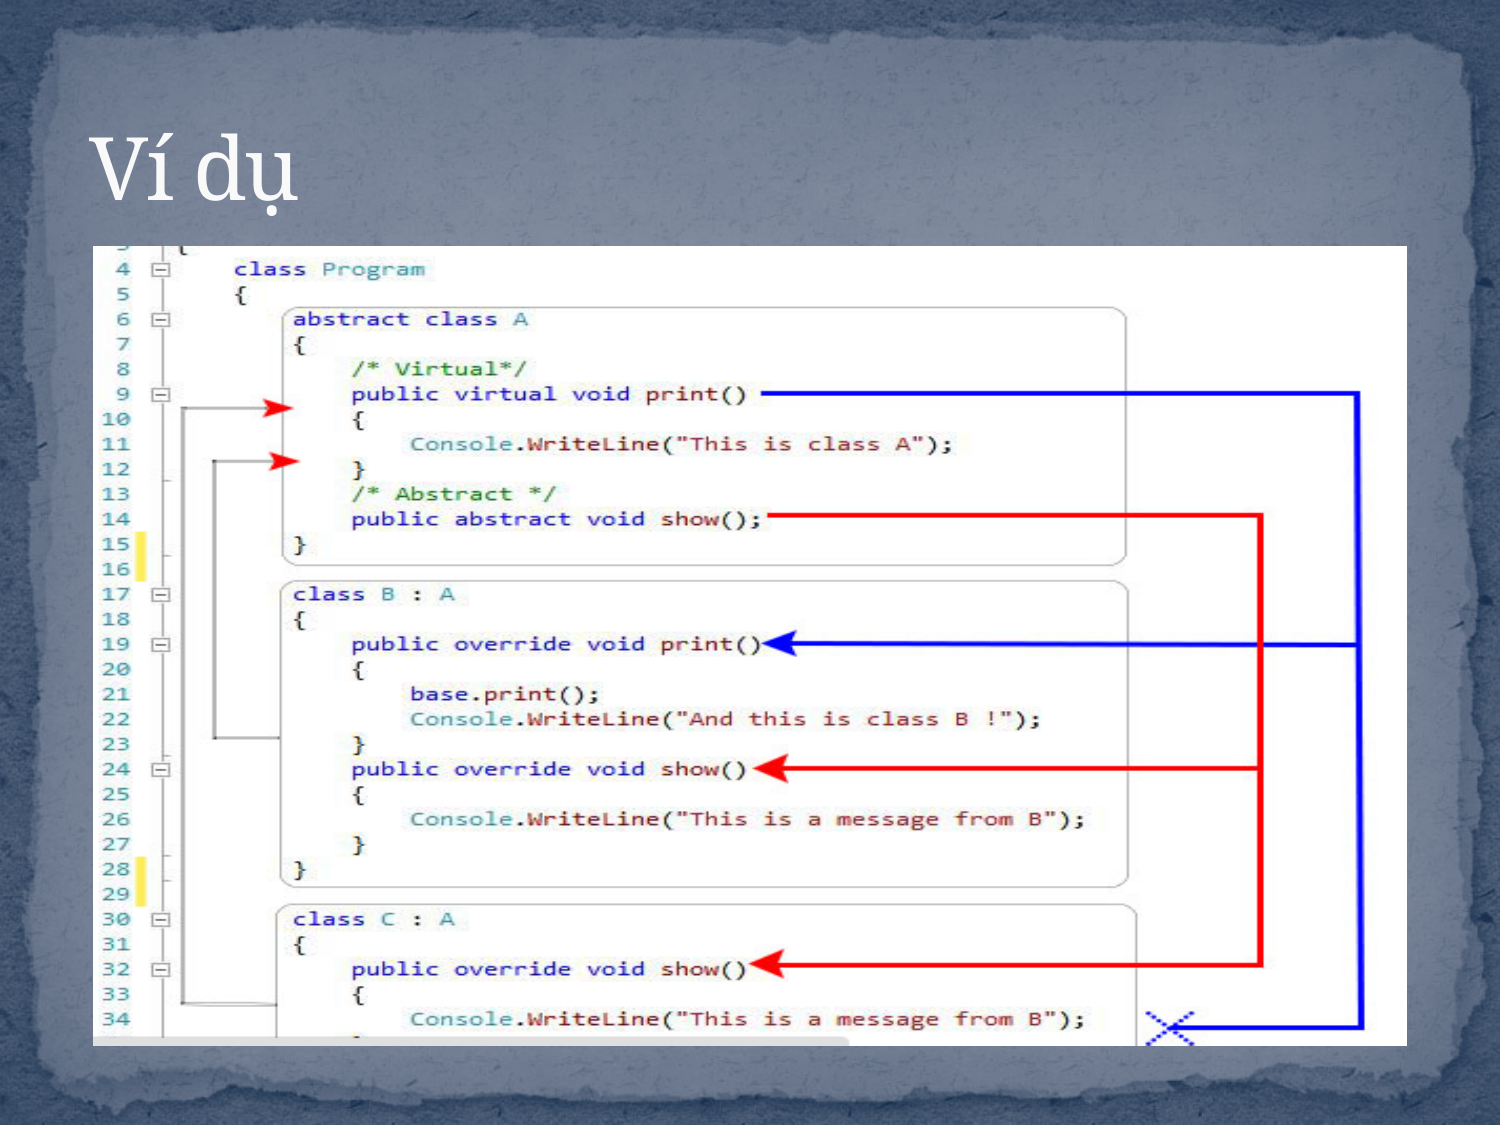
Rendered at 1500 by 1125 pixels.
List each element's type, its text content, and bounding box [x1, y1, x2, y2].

picture [93, 246, 1407, 1046]
title Ví dụ [74, 24, 1425, 225]
